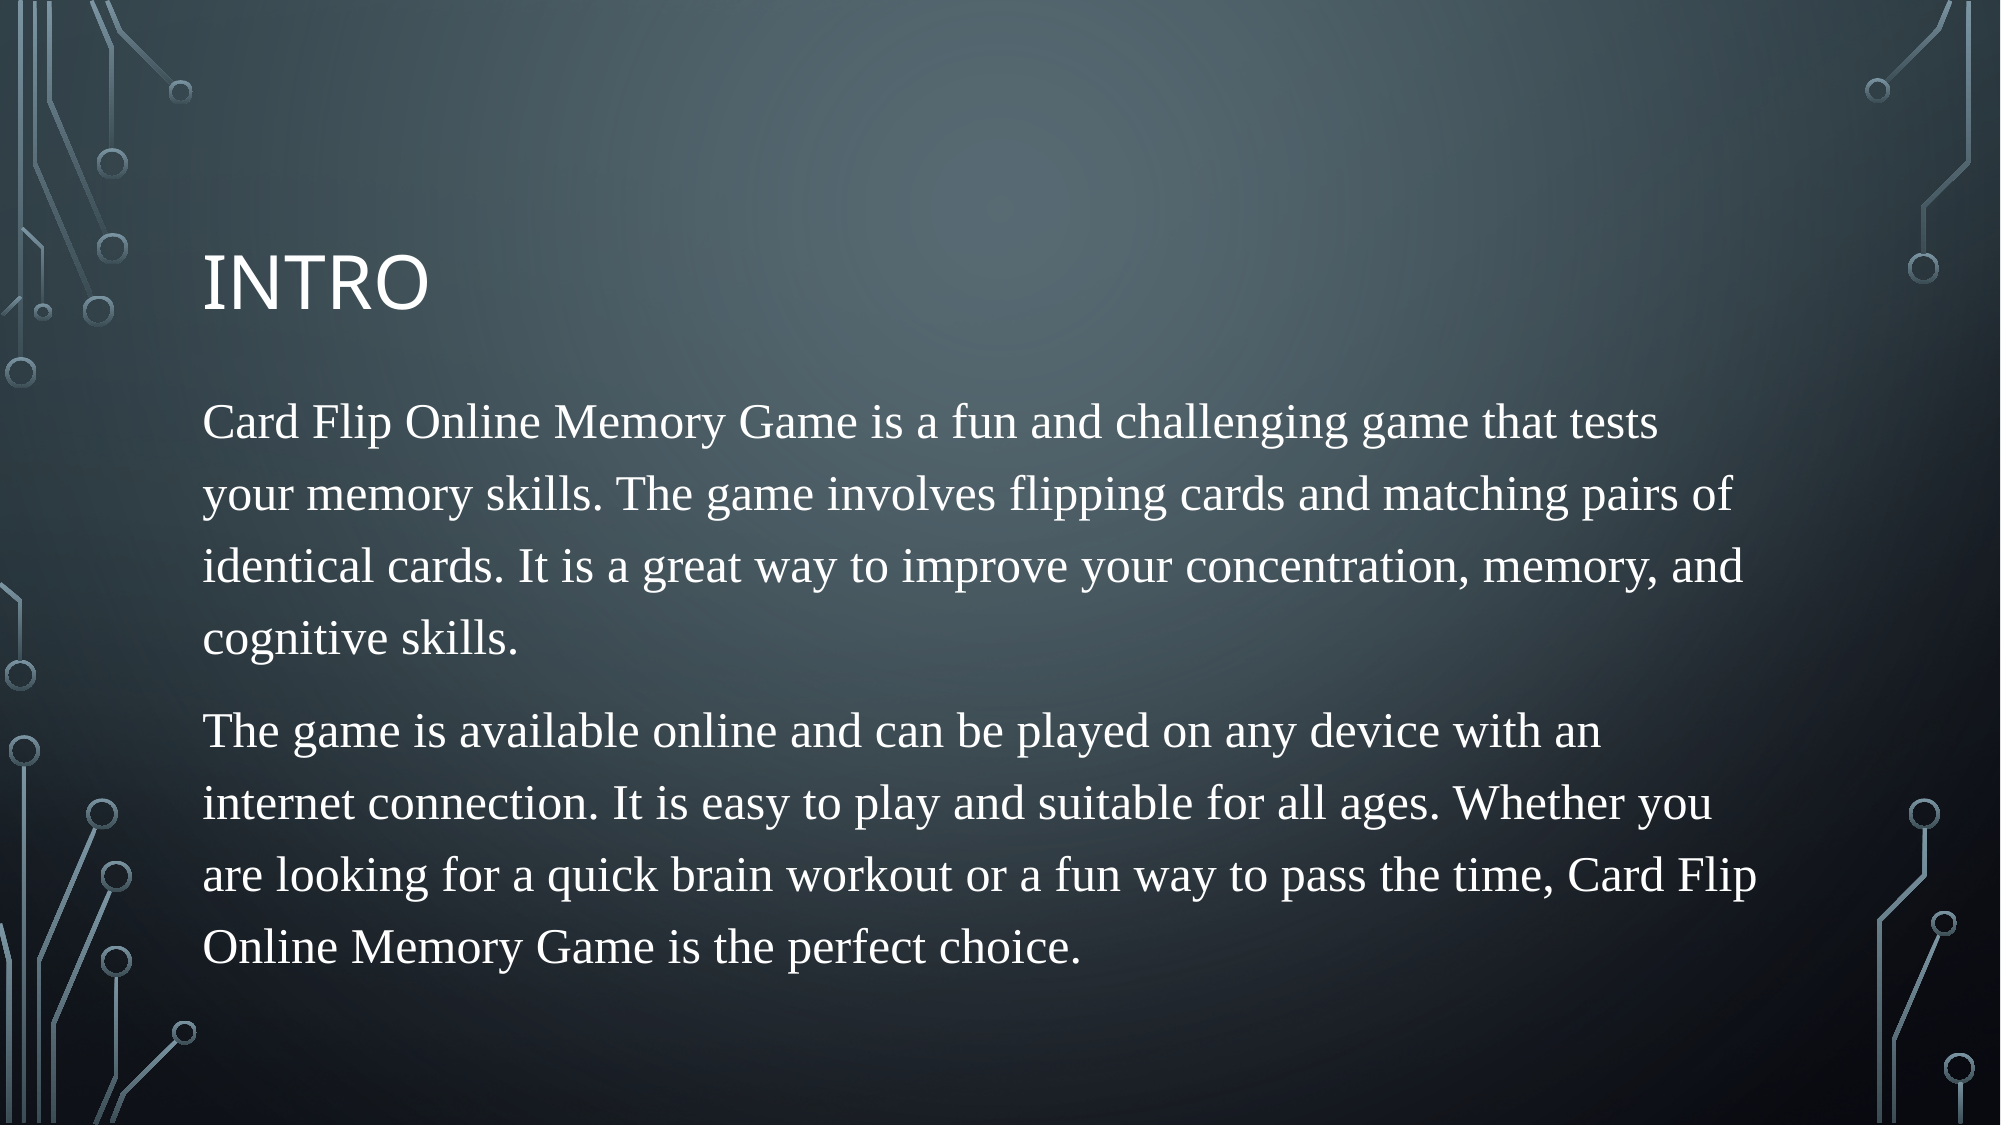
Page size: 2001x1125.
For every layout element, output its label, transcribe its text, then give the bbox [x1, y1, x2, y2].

title INTRO [187, 64, 1161, 334]
list Card Flip Online Memory Game is a fun and challenging game that tests your memory skills. The game involves flipping cards and matching pairs of identical cards. It is a great way to improve your concentration, memory, and cognitive skills. The game is available online and can be played on any device with an internet connection. It is easy to play and suitable for all ages. Whether you are looking for a quick brain workout or a fun way to pass the time, Card Flip Online Memory Game is the perfect choice. [187, 369, 1774, 1060]
